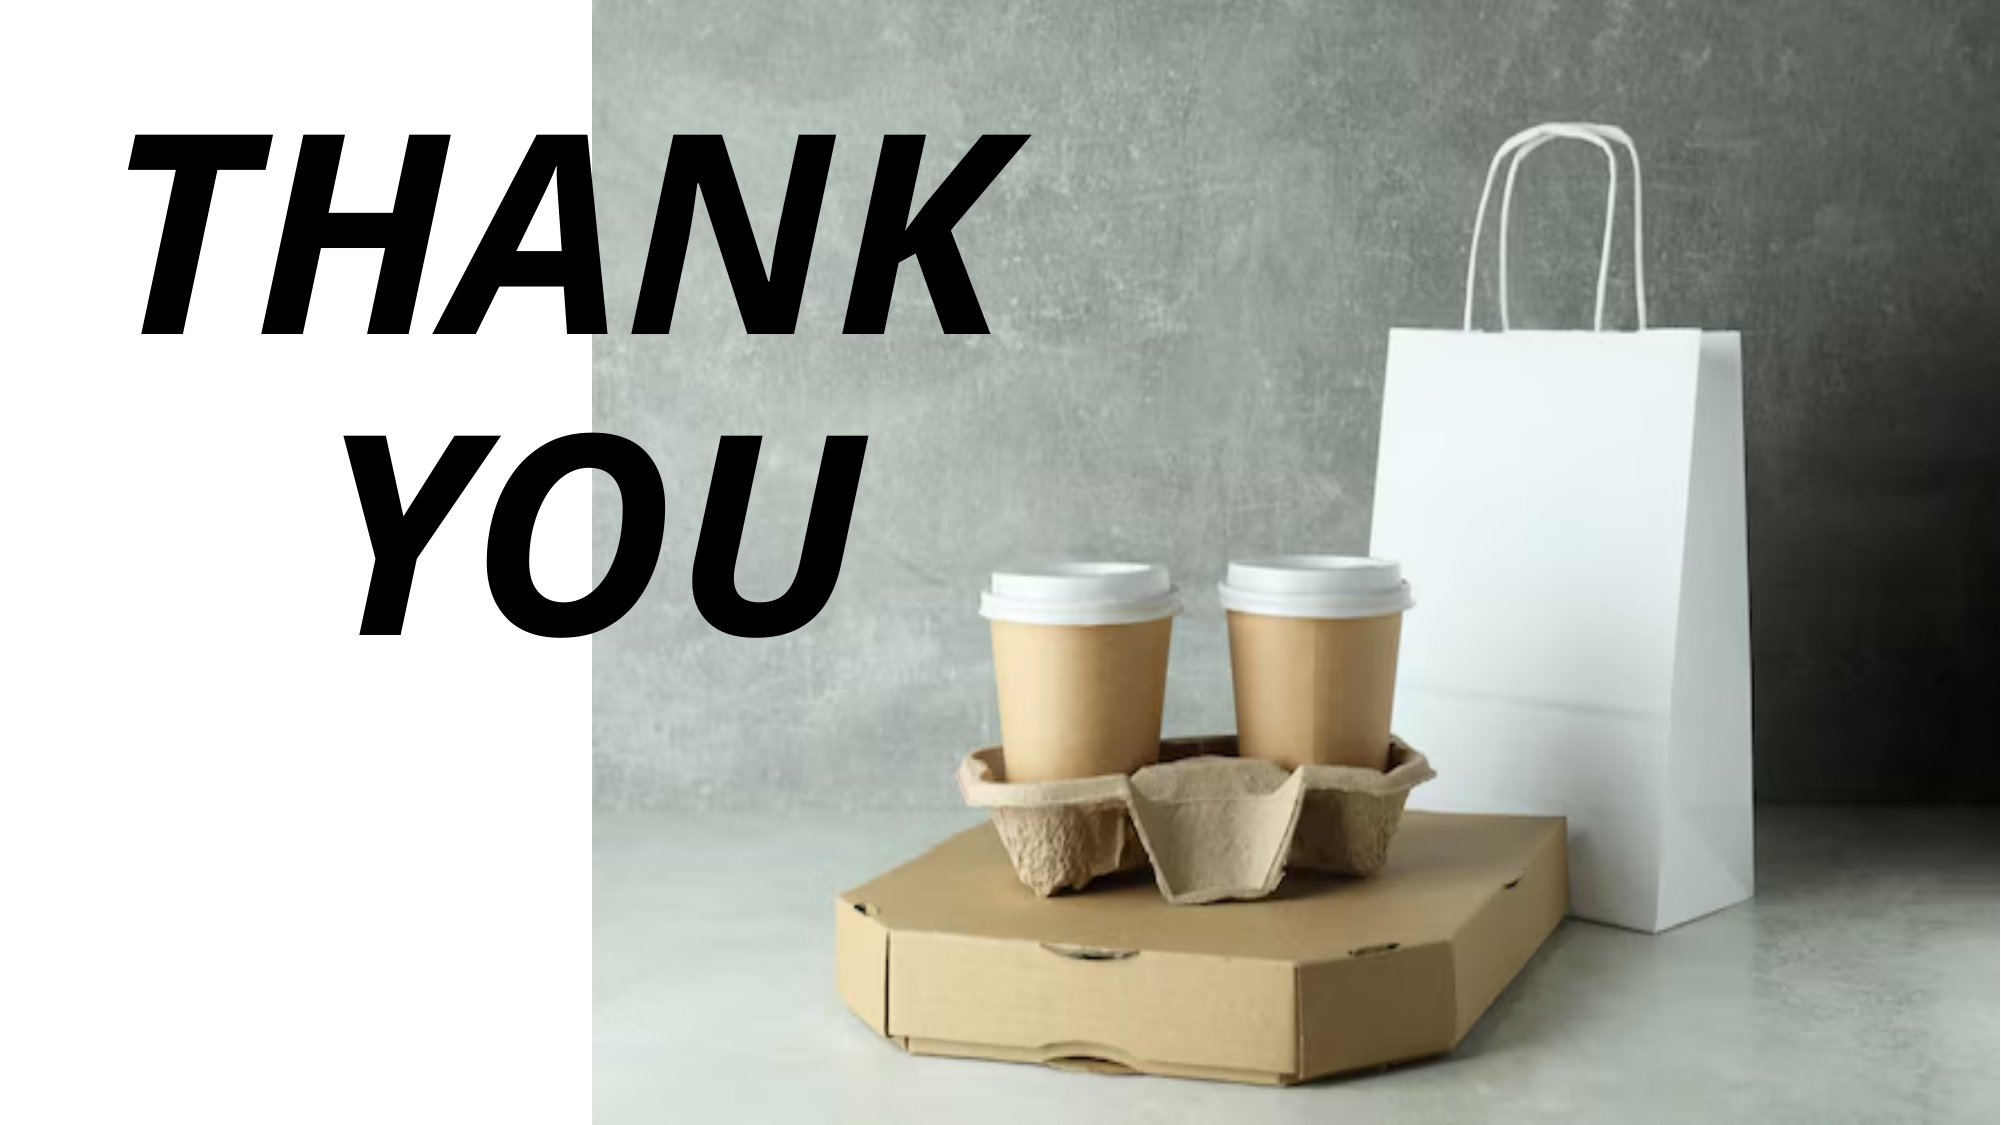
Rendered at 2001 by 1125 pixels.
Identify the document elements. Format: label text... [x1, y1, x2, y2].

picture [592, 0, 2000, 1125]
title THANK YOU [0, 312, 592, 704]
